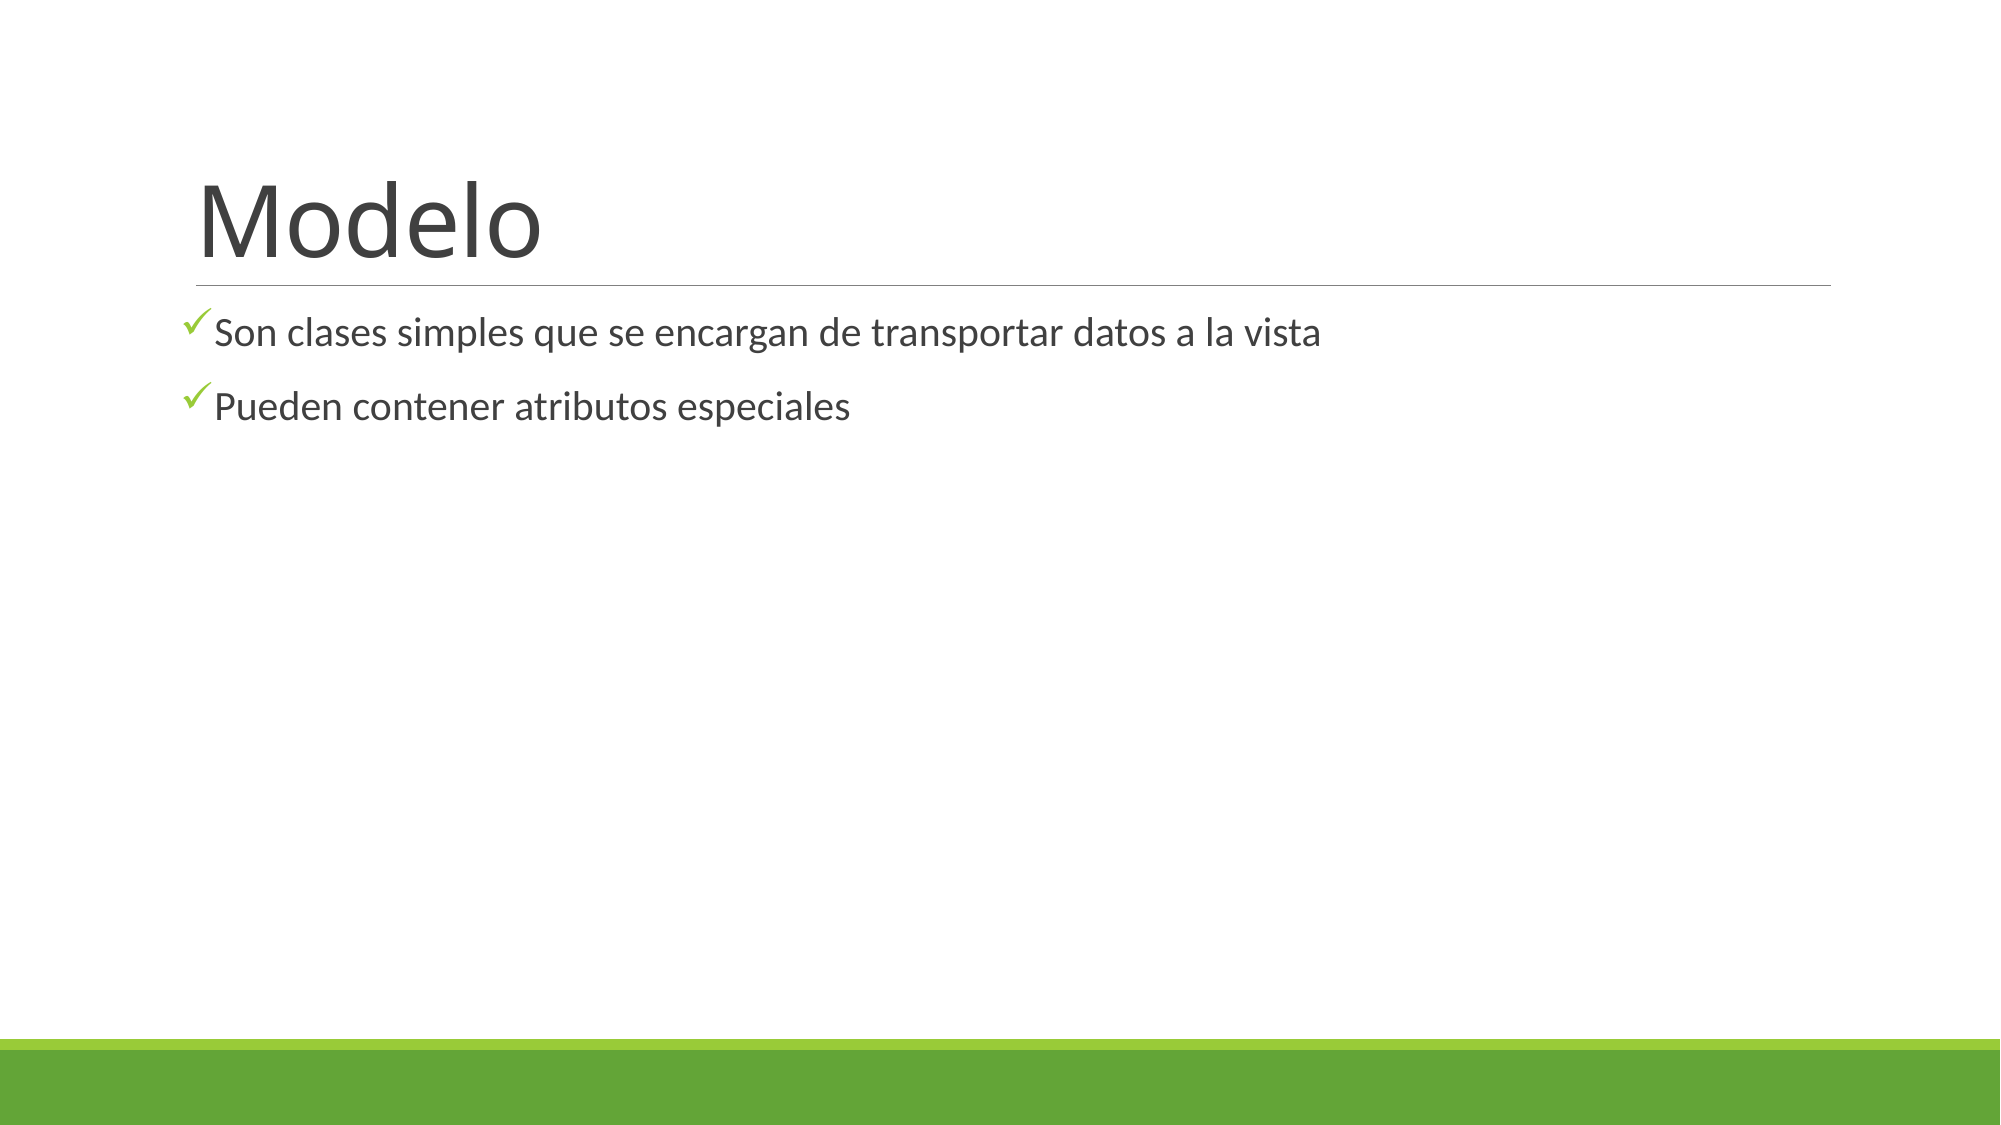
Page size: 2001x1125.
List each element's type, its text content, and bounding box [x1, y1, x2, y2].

list Son clases simples que se encargan de transportar datos a la vista Pueden contener atributos especiales [180, 302, 1830, 963]
title Modelo [180, 47, 1830, 285]
